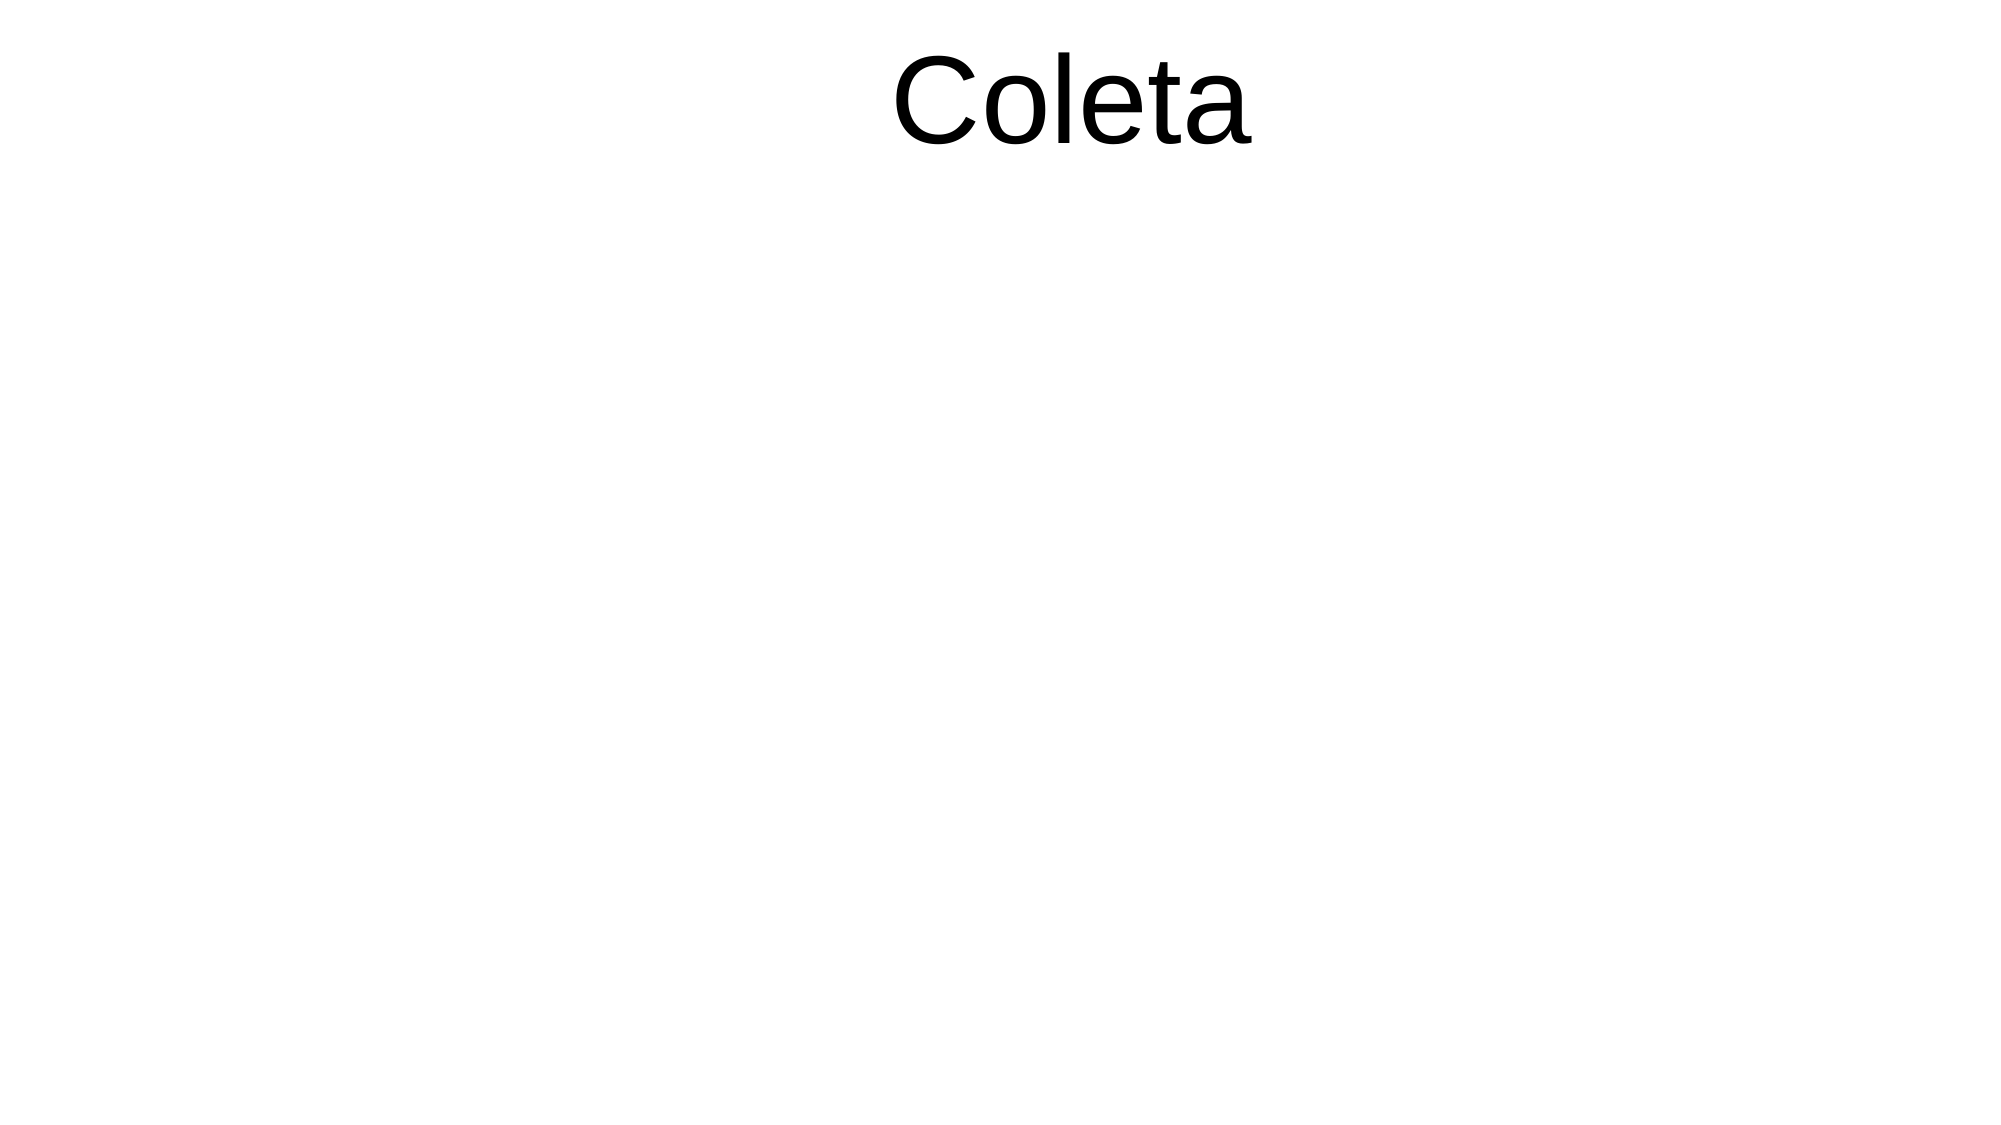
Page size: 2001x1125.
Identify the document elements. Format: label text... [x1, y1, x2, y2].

text_box Coleta [597, 10, 1546, 176]
